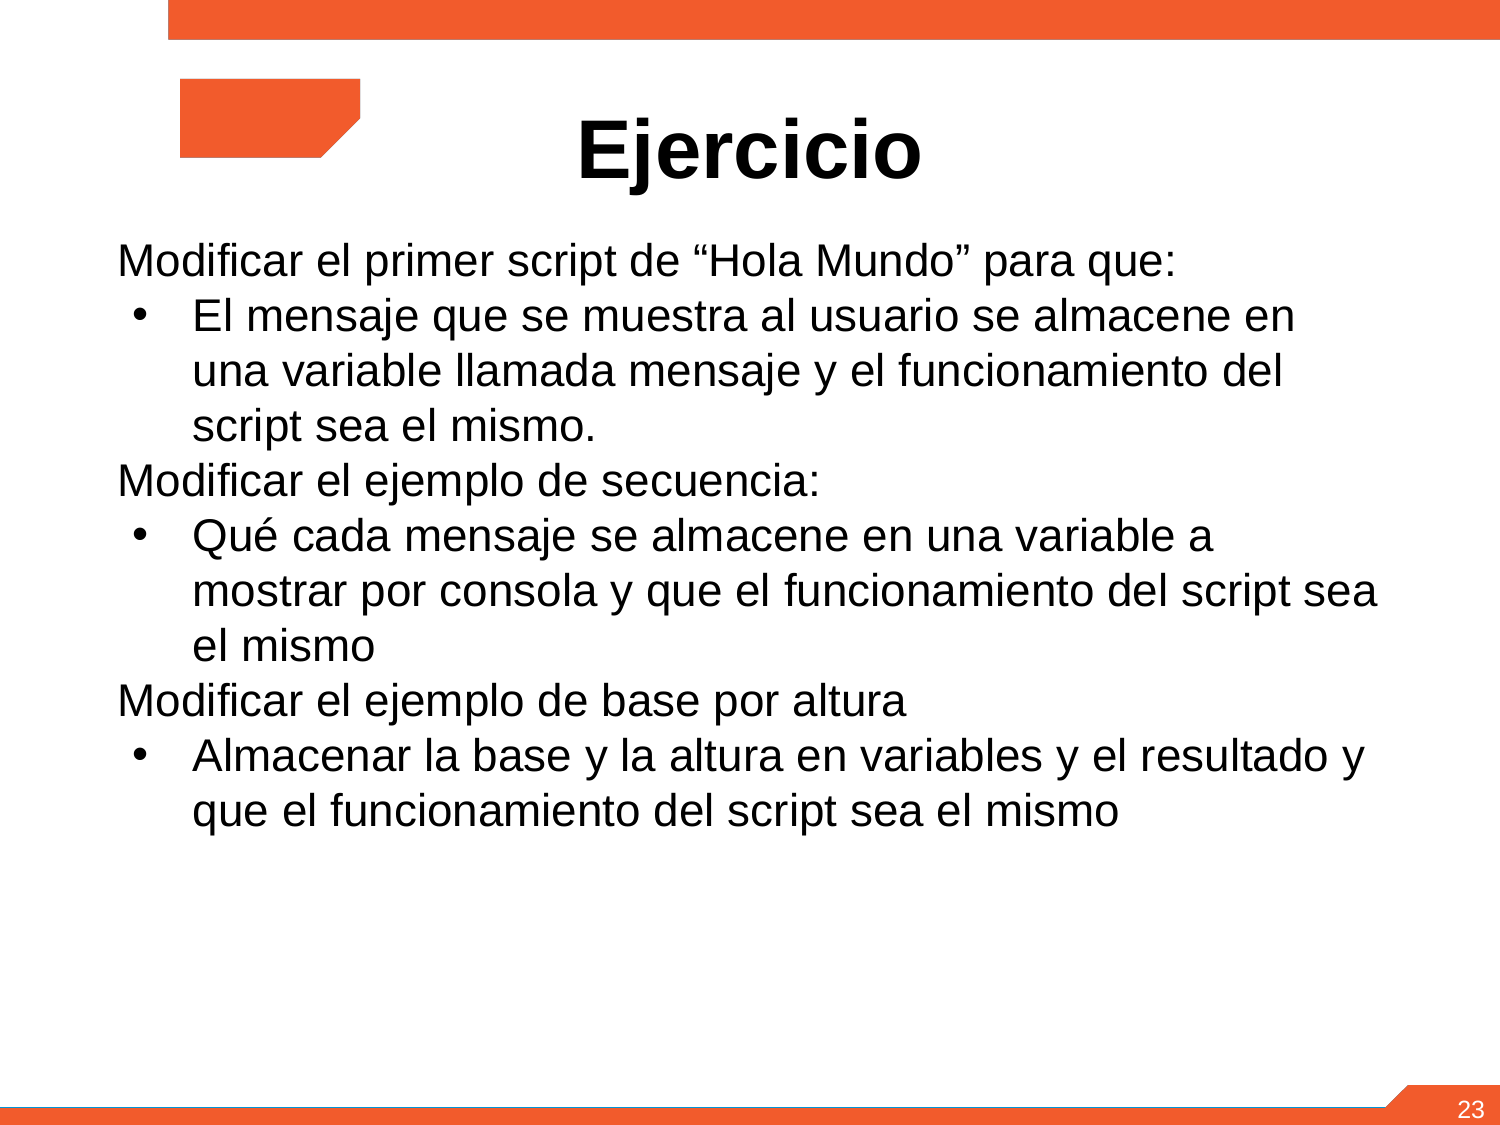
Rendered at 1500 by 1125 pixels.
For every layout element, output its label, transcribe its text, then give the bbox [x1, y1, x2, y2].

text_box Ejercicio [103, 45, 1397, 223]
text_box Modificar el primer script de “Hola Mundo” para que: El mensaje que se muestra al usuario se almacene en una variable llamada mensaje y el funcionamiento del script sea el mismo. Modificar el ejemplo de secuencia: Qué cada mensaje se almacene en una variable a mostrar por consola y que el funcionamiento del script sea el mismo Modificar el ejemplo de base por altura Almacenar la base y la altura en variables y el resultado y que el funcionamiento del script sea el mismo [103, 223, 1397, 1069]
text_box <number> [1408, 1078, 1500, 1125]
